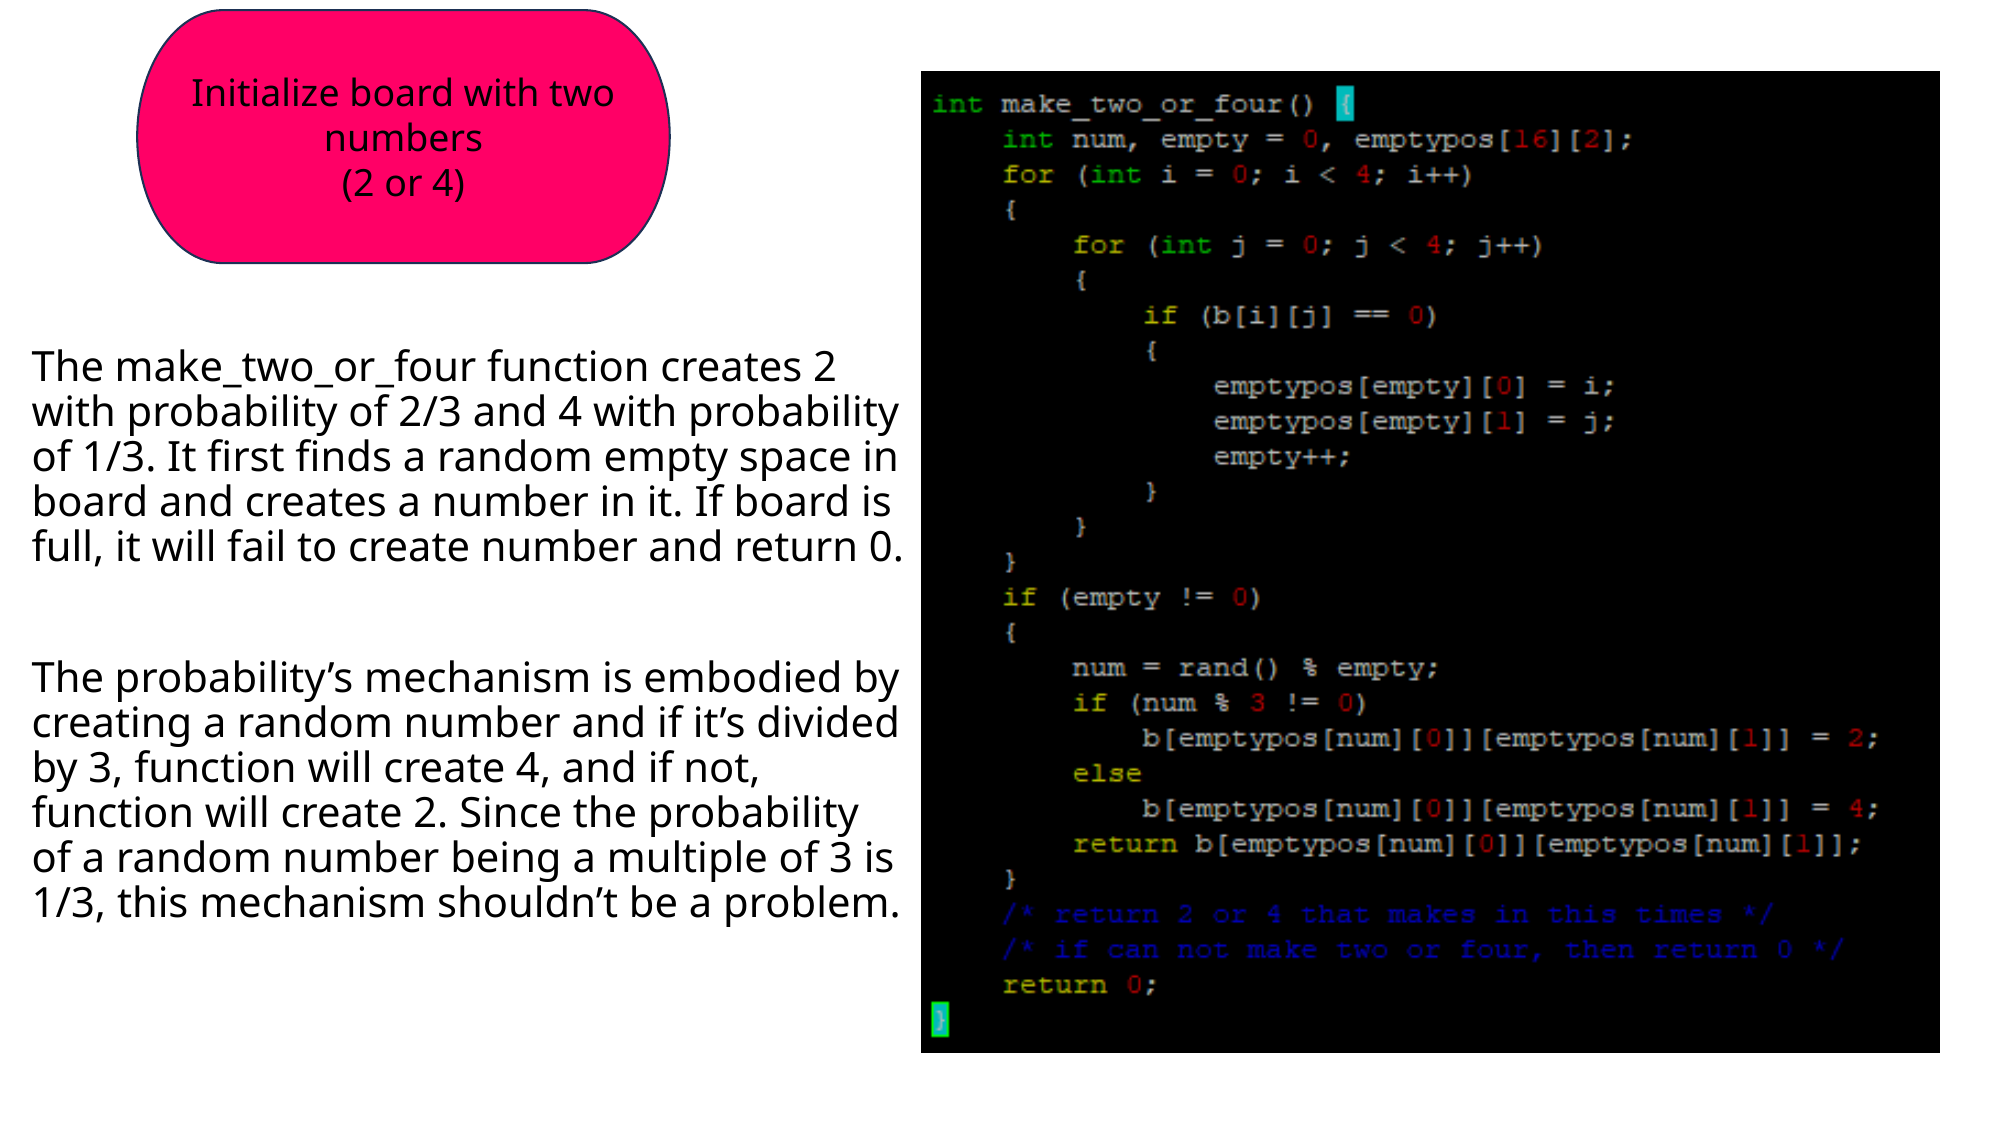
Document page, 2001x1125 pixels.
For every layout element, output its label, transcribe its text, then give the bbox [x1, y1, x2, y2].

list The make_two_or_four function creates 2 with probability of 2/3 and 4 with probability of 1/3. It first finds a random empty space in board and creates a number in it. If board is full, it will fail to create number and return 0. The probability’s mechanism is embodied by creating a random number and if it’s divided by 3, function will create 4, and if not, function will create 2. Since the probability of a random number being a multiple of 3 is 1/3, this mechanism shouldn’t be a problem. [16, 337, 922, 1068]
picture [921, 71, 1940, 1053]
text_box Initialize board with two numbers (2 or 4) [136, 9, 671, 265]
